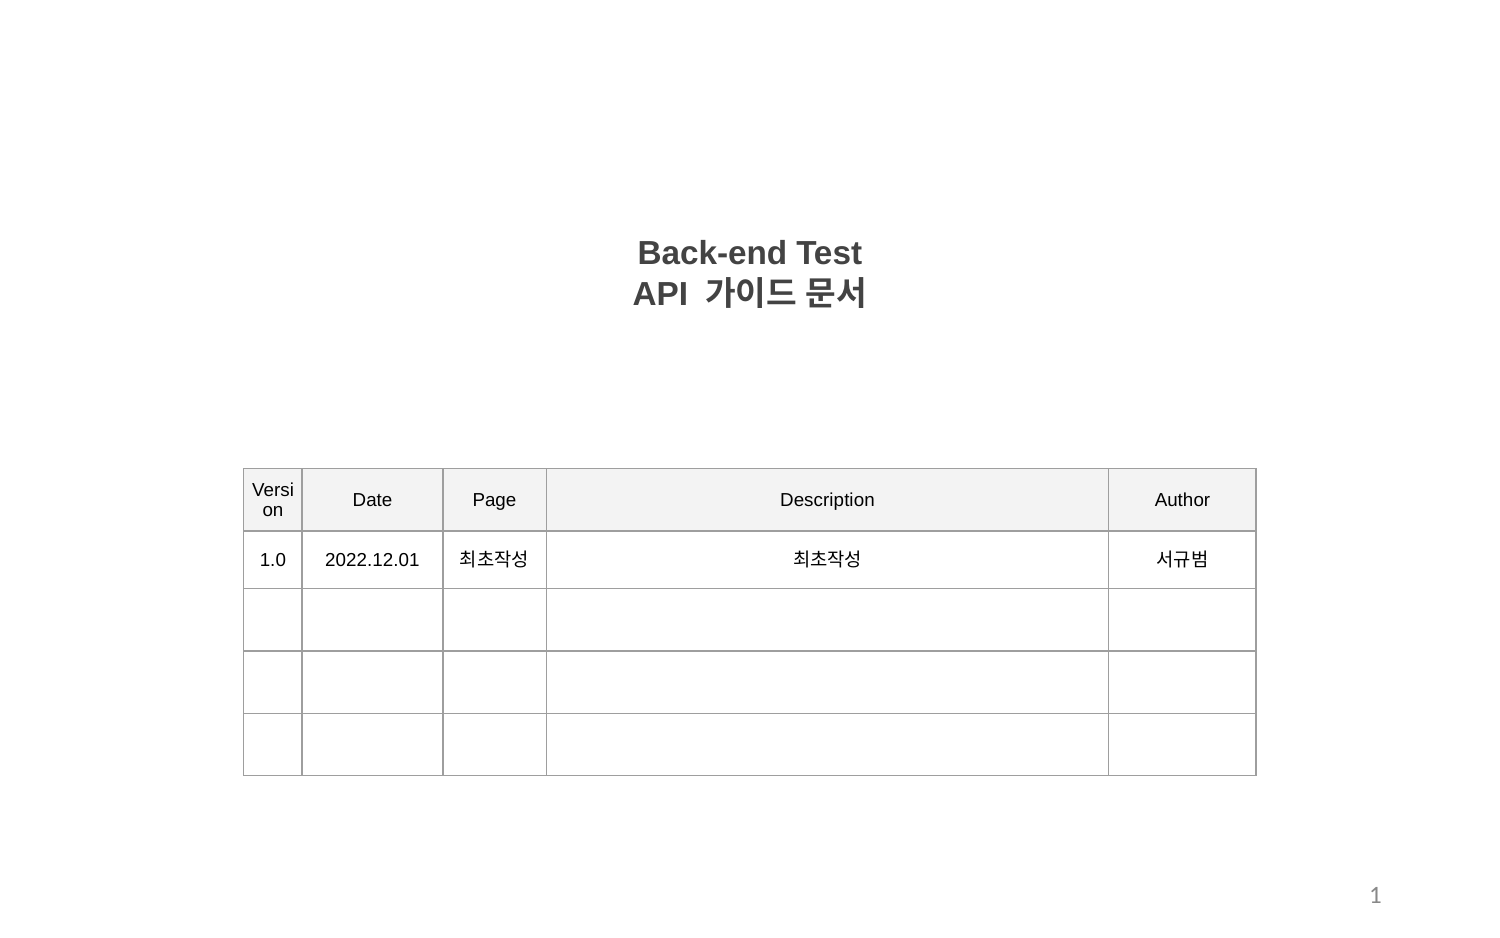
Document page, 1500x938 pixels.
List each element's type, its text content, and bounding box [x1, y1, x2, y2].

table_header Description [547, 469, 1108, 530]
table_cell 2022.12.01 [303, 532, 442, 588]
table_header Page [444, 469, 546, 530]
table_header Date [303, 469, 442, 530]
table_cell [303, 589, 442, 650]
table_cell 서규범 [1109, 532, 1255, 588]
table_cell [444, 652, 546, 713]
table_cell [1109, 714, 1255, 775]
table_cell [303, 714, 442, 775]
table_cell 최초작성 [547, 532, 1108, 588]
slide_number 1 [1059, 868, 1397, 919]
table_cell [547, 589, 1108, 650]
table_cell [244, 652, 301, 713]
table_cell 1.0 [244, 532, 301, 588]
table_header Author [1109, 469, 1255, 530]
table_cell [244, 589, 301, 650]
table_cell [303, 652, 442, 713]
table_cell [547, 714, 1108, 775]
table_cell [547, 652, 1108, 713]
table_cell [244, 714, 301, 775]
table_cell 최초작성 [444, 532, 546, 588]
table_cell [444, 589, 546, 650]
table_cell [1109, 652, 1255, 713]
table_header Version [244, 469, 301, 530]
text_box Back-end Test API 가이드 문서 [526, 198, 974, 305]
table_cell [444, 714, 546, 775]
table_cell [1109, 589, 1255, 650]
